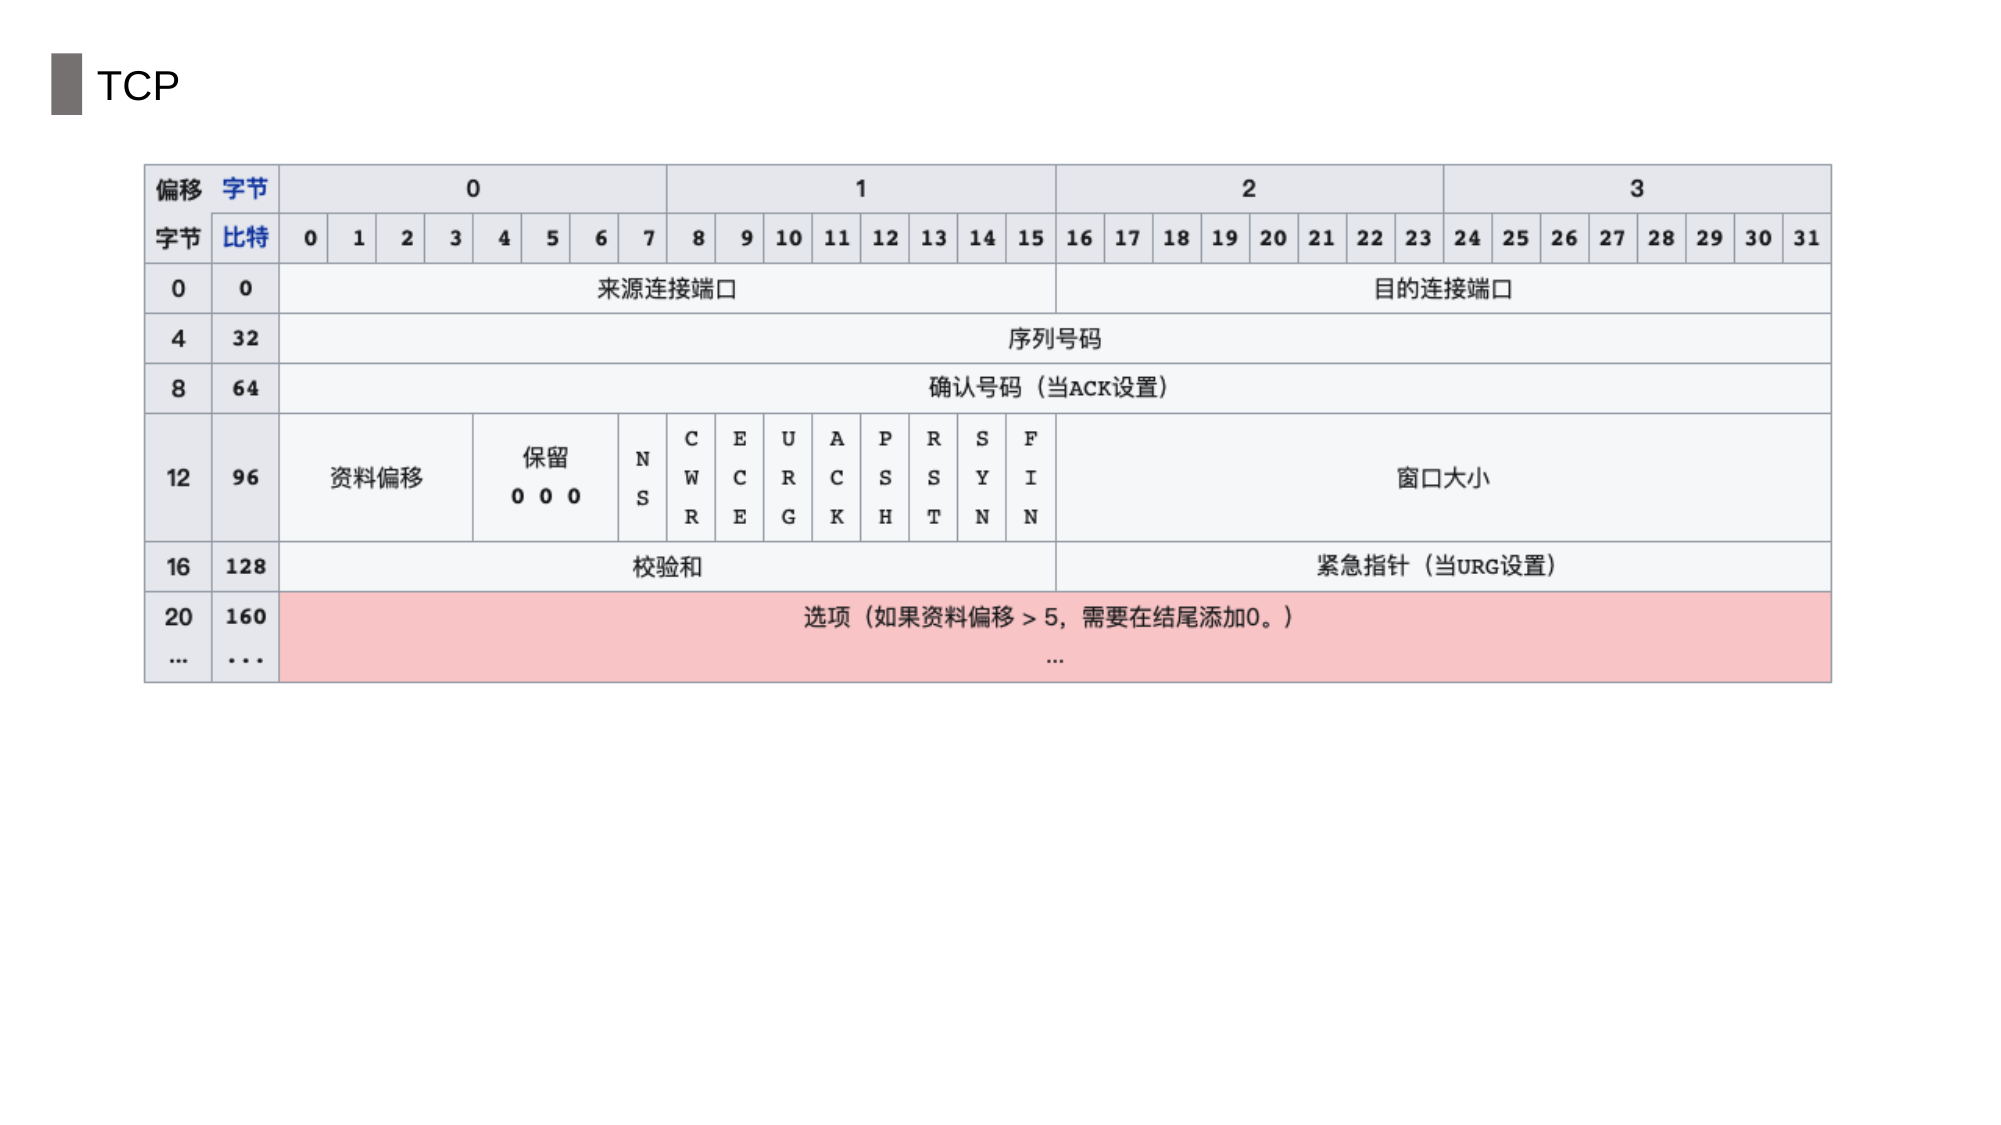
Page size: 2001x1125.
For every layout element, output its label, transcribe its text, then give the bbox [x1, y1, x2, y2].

text_box TCP [82, 51, 196, 117]
text_box [50, 52, 82, 116]
picture [141, 158, 1859, 685]
